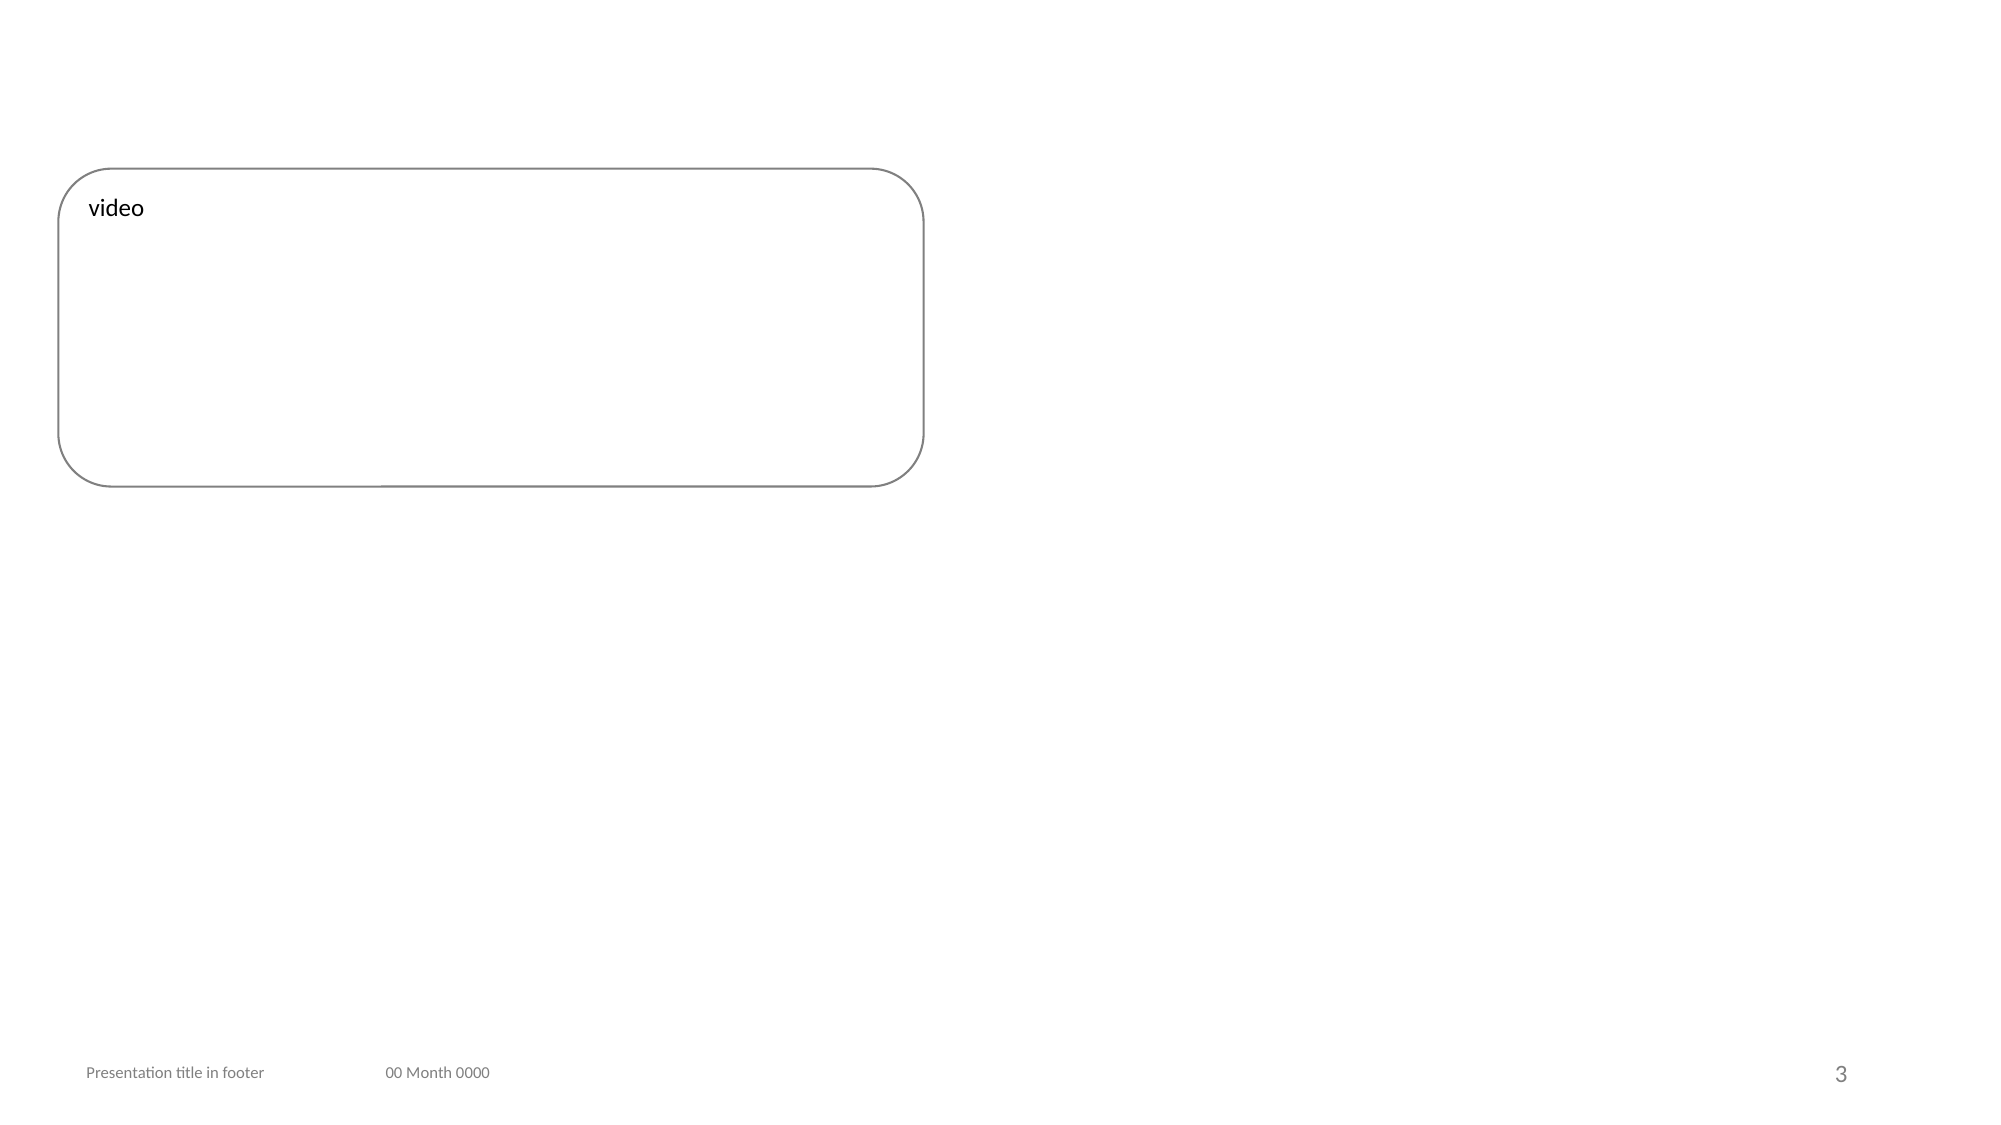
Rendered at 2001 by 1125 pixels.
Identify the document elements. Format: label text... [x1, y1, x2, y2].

slide_number 00 Month 0000 [386, 1062, 621, 1123]
slide_number 3 [1412, 1042, 1863, 1103]
text_box video [57, 167, 925, 488]
footer Presentation title in footer [86, 1062, 386, 1123]
